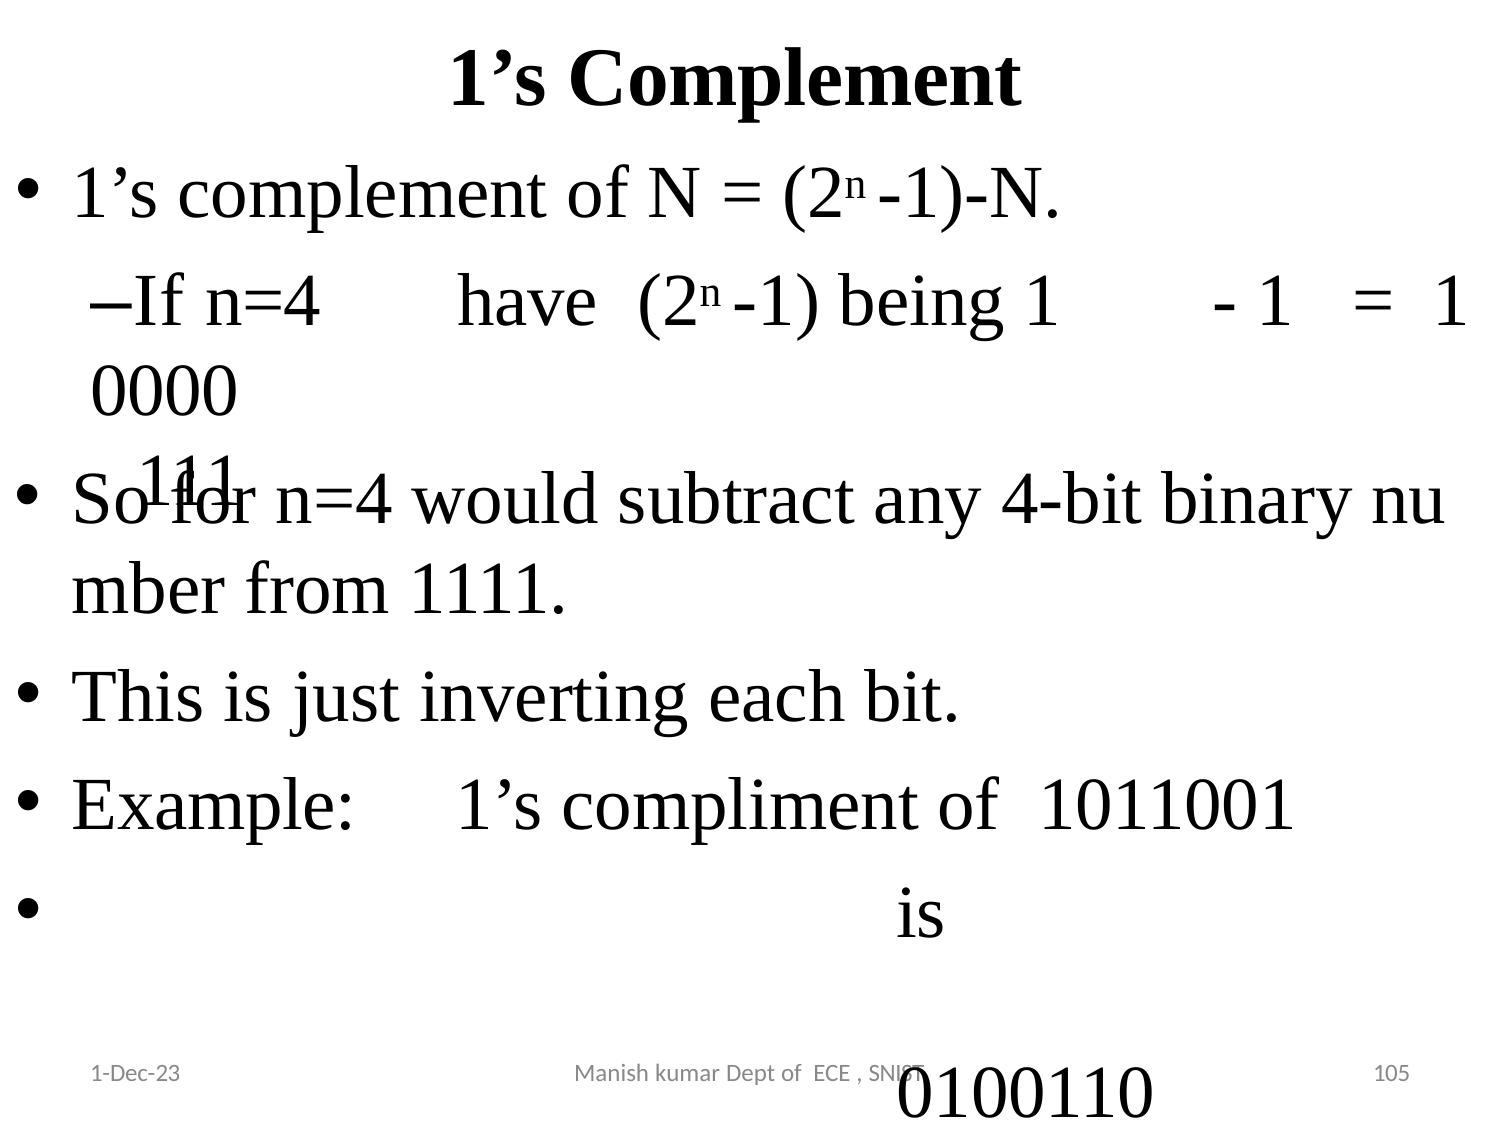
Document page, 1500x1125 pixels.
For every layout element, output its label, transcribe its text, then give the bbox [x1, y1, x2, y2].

text_box So for n=4 would subtract any 4-bit binary nu mber from 1111. This is just inverting each bit. Example: 1’s compliment of 1011001 is 0100110 [12, 446, 1450, 1125]
text_box - 1 = 1 [1210, 248, 1470, 341]
text_box 1’s complement of N = (2n -1)-N. –If n=4 have (2n -1) being 1 0000 111 [10, 122, 1161, 521]
title 1’s Complement [445, 19, 1030, 122]
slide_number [75, 1046, 420, 1103]
